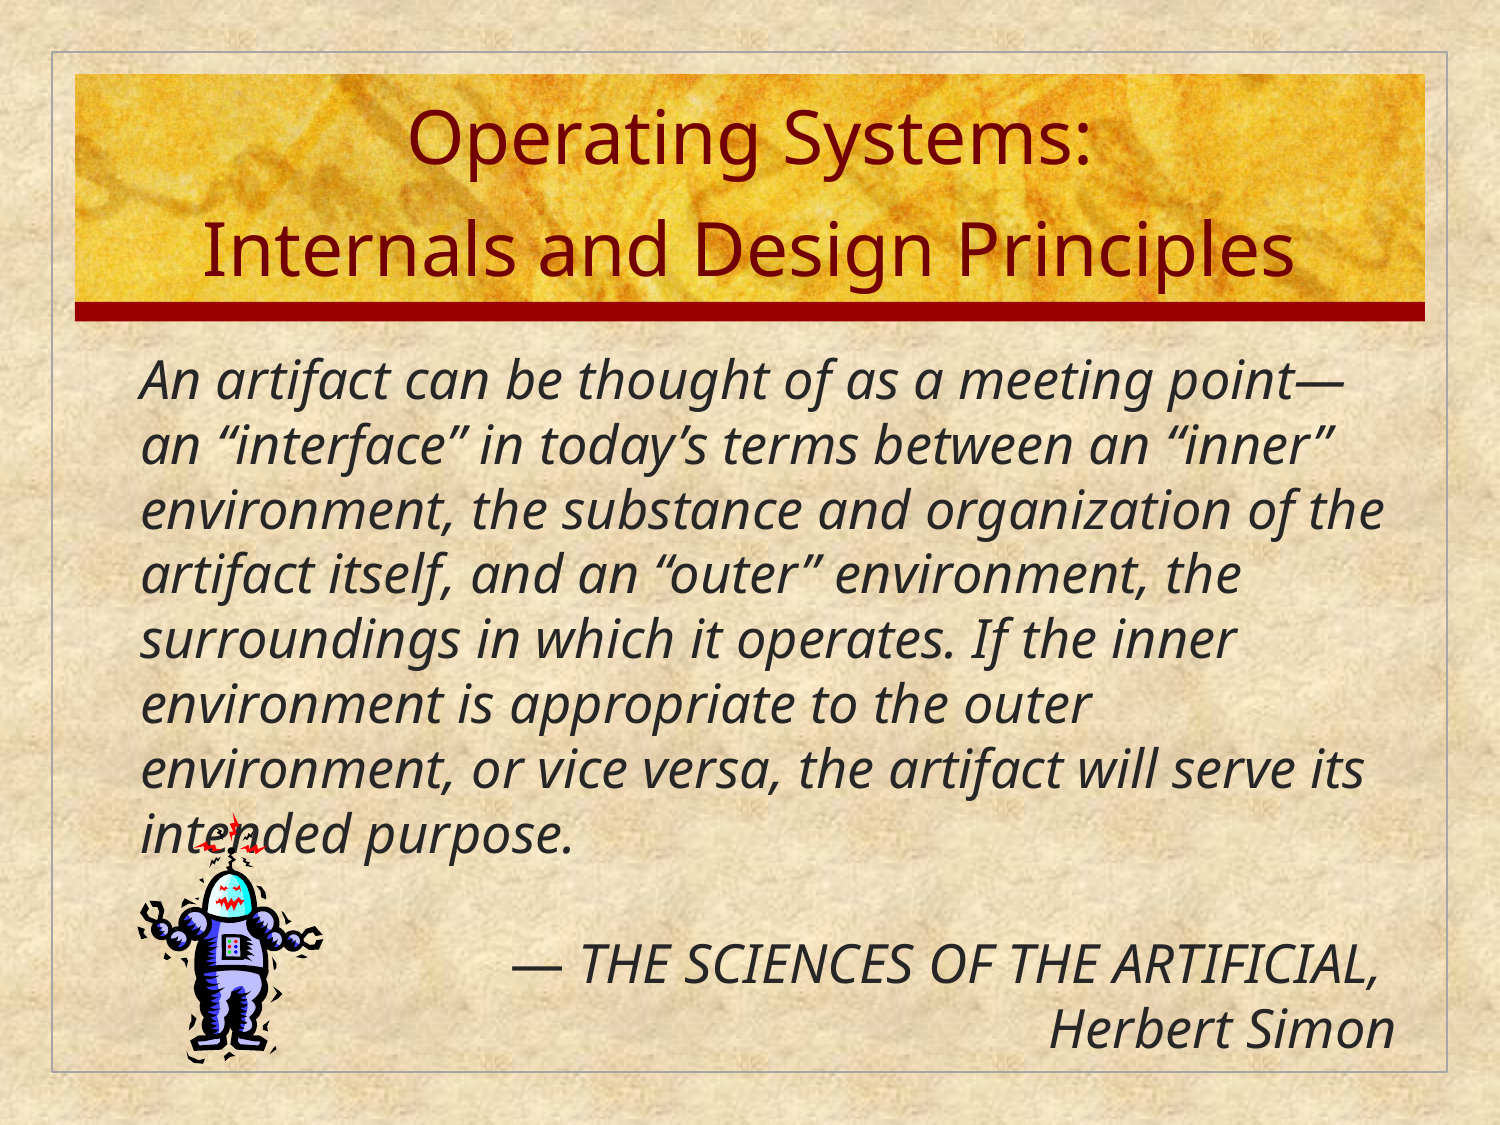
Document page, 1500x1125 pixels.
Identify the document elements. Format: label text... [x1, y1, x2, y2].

title Operating Systems: Internals and Design Principles [108, 74, 1392, 292]
list An artifact can be thought of as a meeting point—an “interface” in today’s terms between an “inner” environment, the substance and organization of the artifact itself, and an “outer” environment, the surroundings in which it operates. If the inner environment is appropriate to the outer environment, or vice versa, the artifact will serve its intended purpose. — THE SCIENCES OF THE ARTIFICIAL, Herbert Simon [125, 337, 1413, 1088]
picture [0, 0, 1500, 1125]
